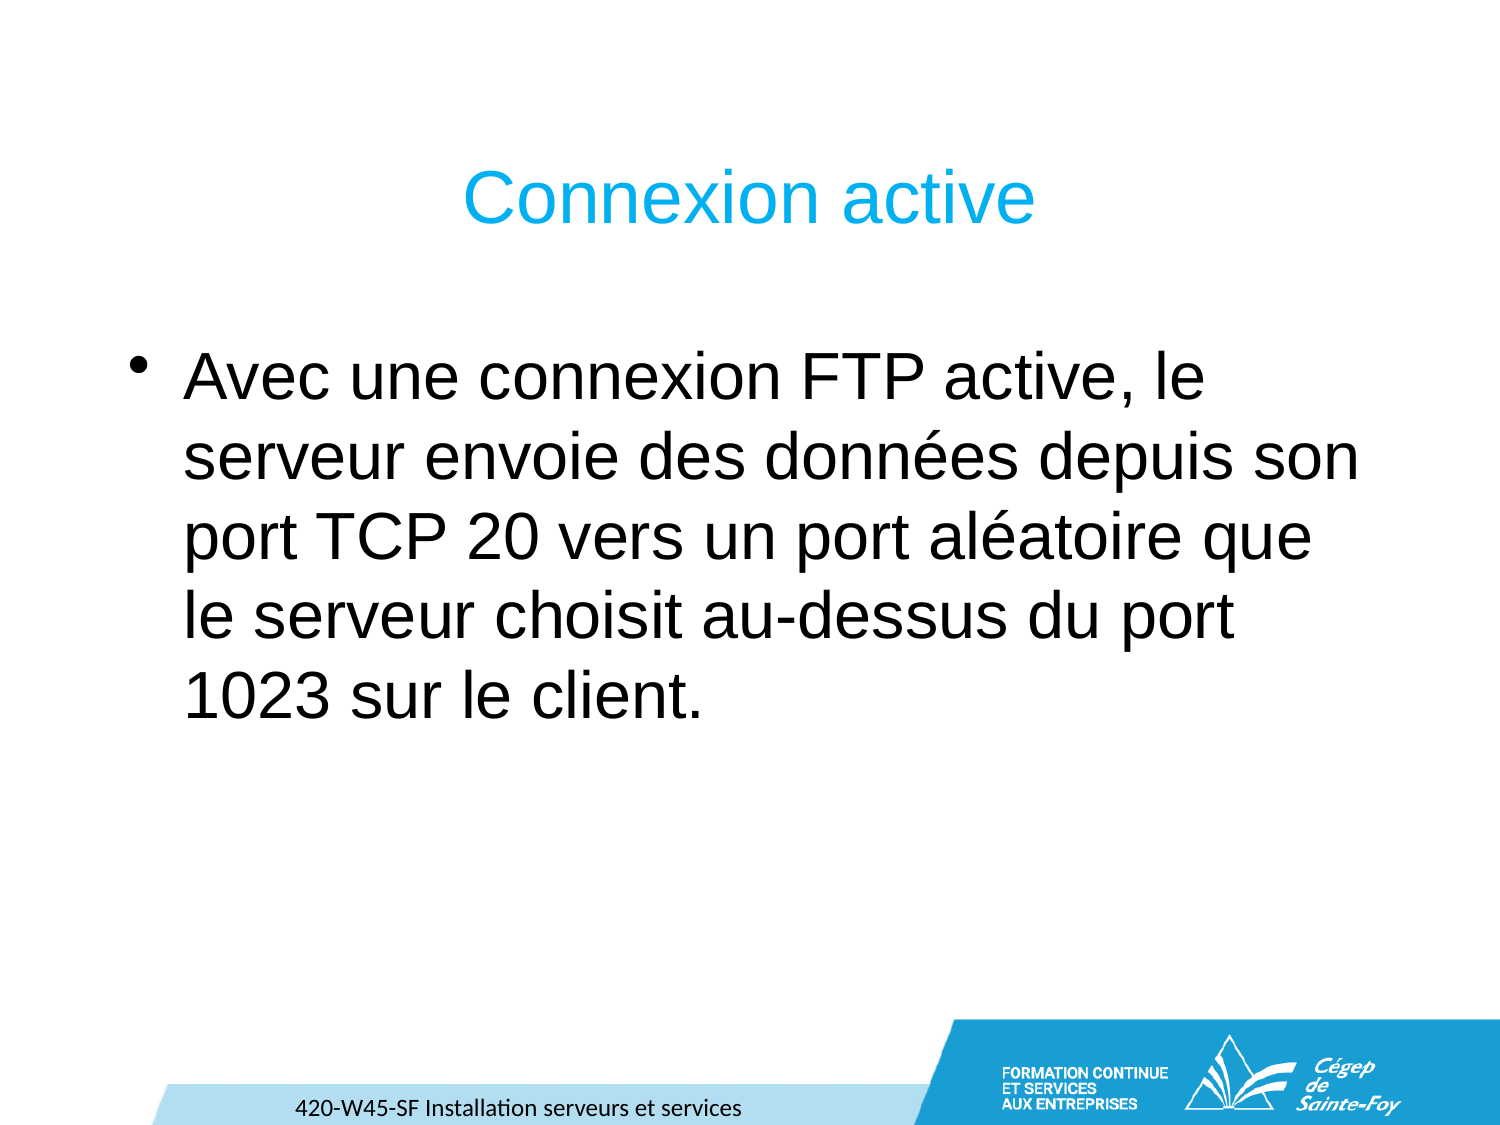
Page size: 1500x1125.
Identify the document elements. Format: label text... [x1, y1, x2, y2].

list Avec une connexion FTP active, le serveur envoie des données depuis son port TCP 20 vers un port aléatoire que le serveur choisit au-dessus du port 1023 sur le client. [112, 324, 1388, 1000]
title Connexion active [112, 99, 1388, 288]
picture [0, 0, 1500, 1125]
